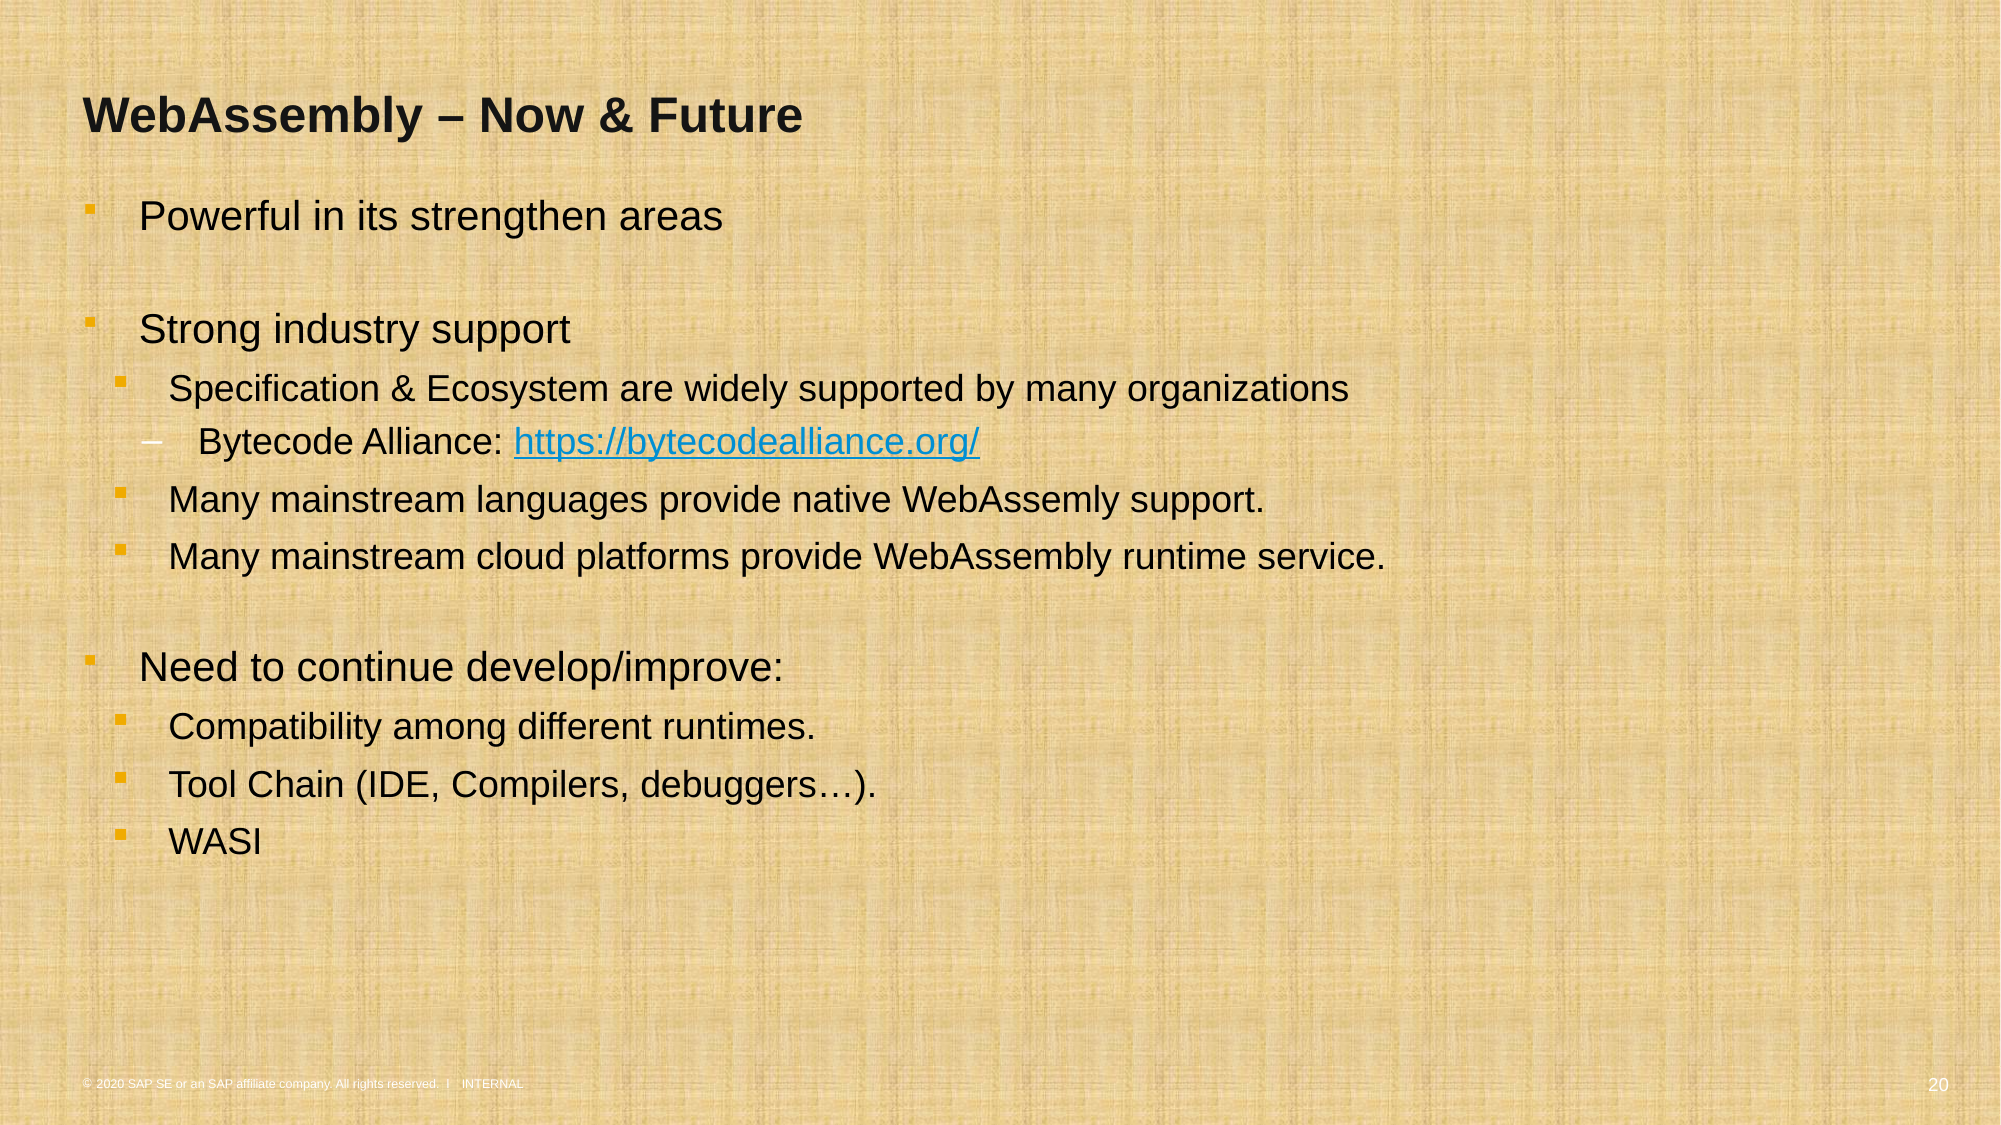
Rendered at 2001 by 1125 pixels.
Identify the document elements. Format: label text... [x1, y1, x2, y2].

picture [0, 0, 2001, 1125]
title WebAssembly – Now & Future [82, 82, 1918, 144]
list Powerful in its strengthen areas Strong industry support Specification & Ecosystem are widely supported by many organizations Bytecode Alliance: https://bytecodealliance.org/ Many mainstream languages provide native WebAssemly support. Many mainstream cloud platforms provide WebAssembly runtime service. Need to continue develop/improve: Compatibility among different runtimes. Tool Chain (IDE, Compilers, debuggers…). WASI [82, 188, 1918, 963]
